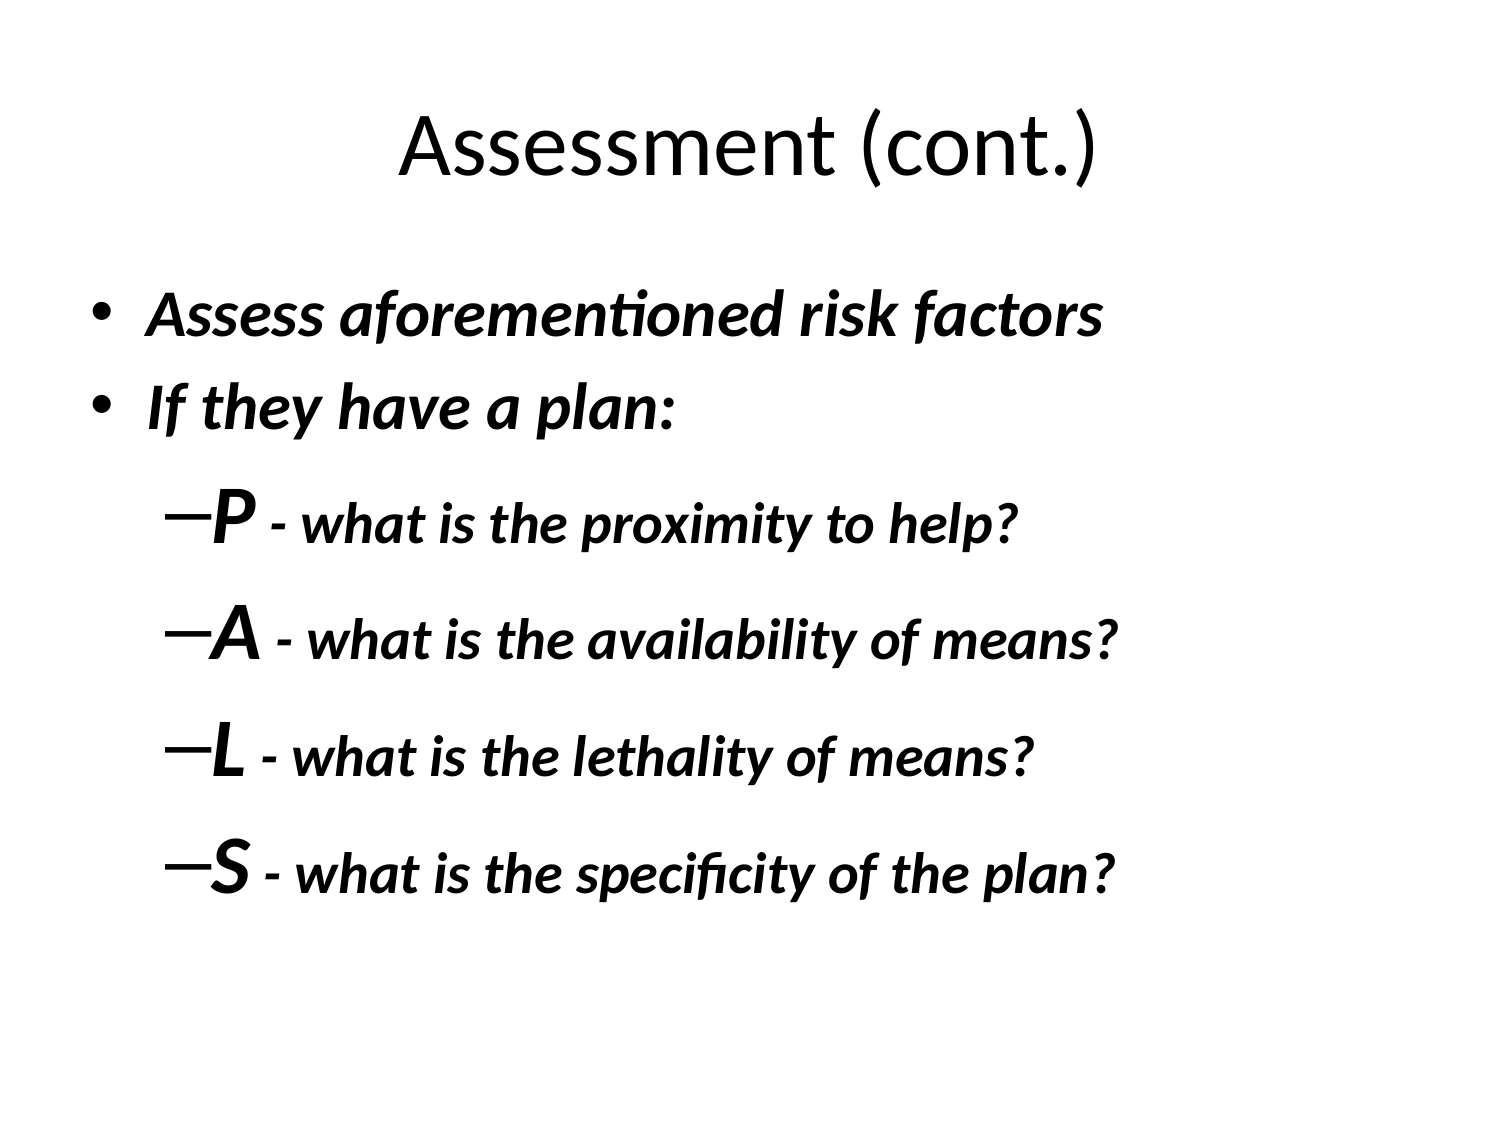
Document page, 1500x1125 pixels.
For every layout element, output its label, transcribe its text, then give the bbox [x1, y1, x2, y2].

title Assessment (cont.) [75, 45, 1425, 233]
list Assess aforementioned risk factors If they have a plan: P - what is the proximity to help? A - what is the availability of means? L - what is the lethality of means? S - what is the specificity of the plan? [75, 262, 1425, 1005]
